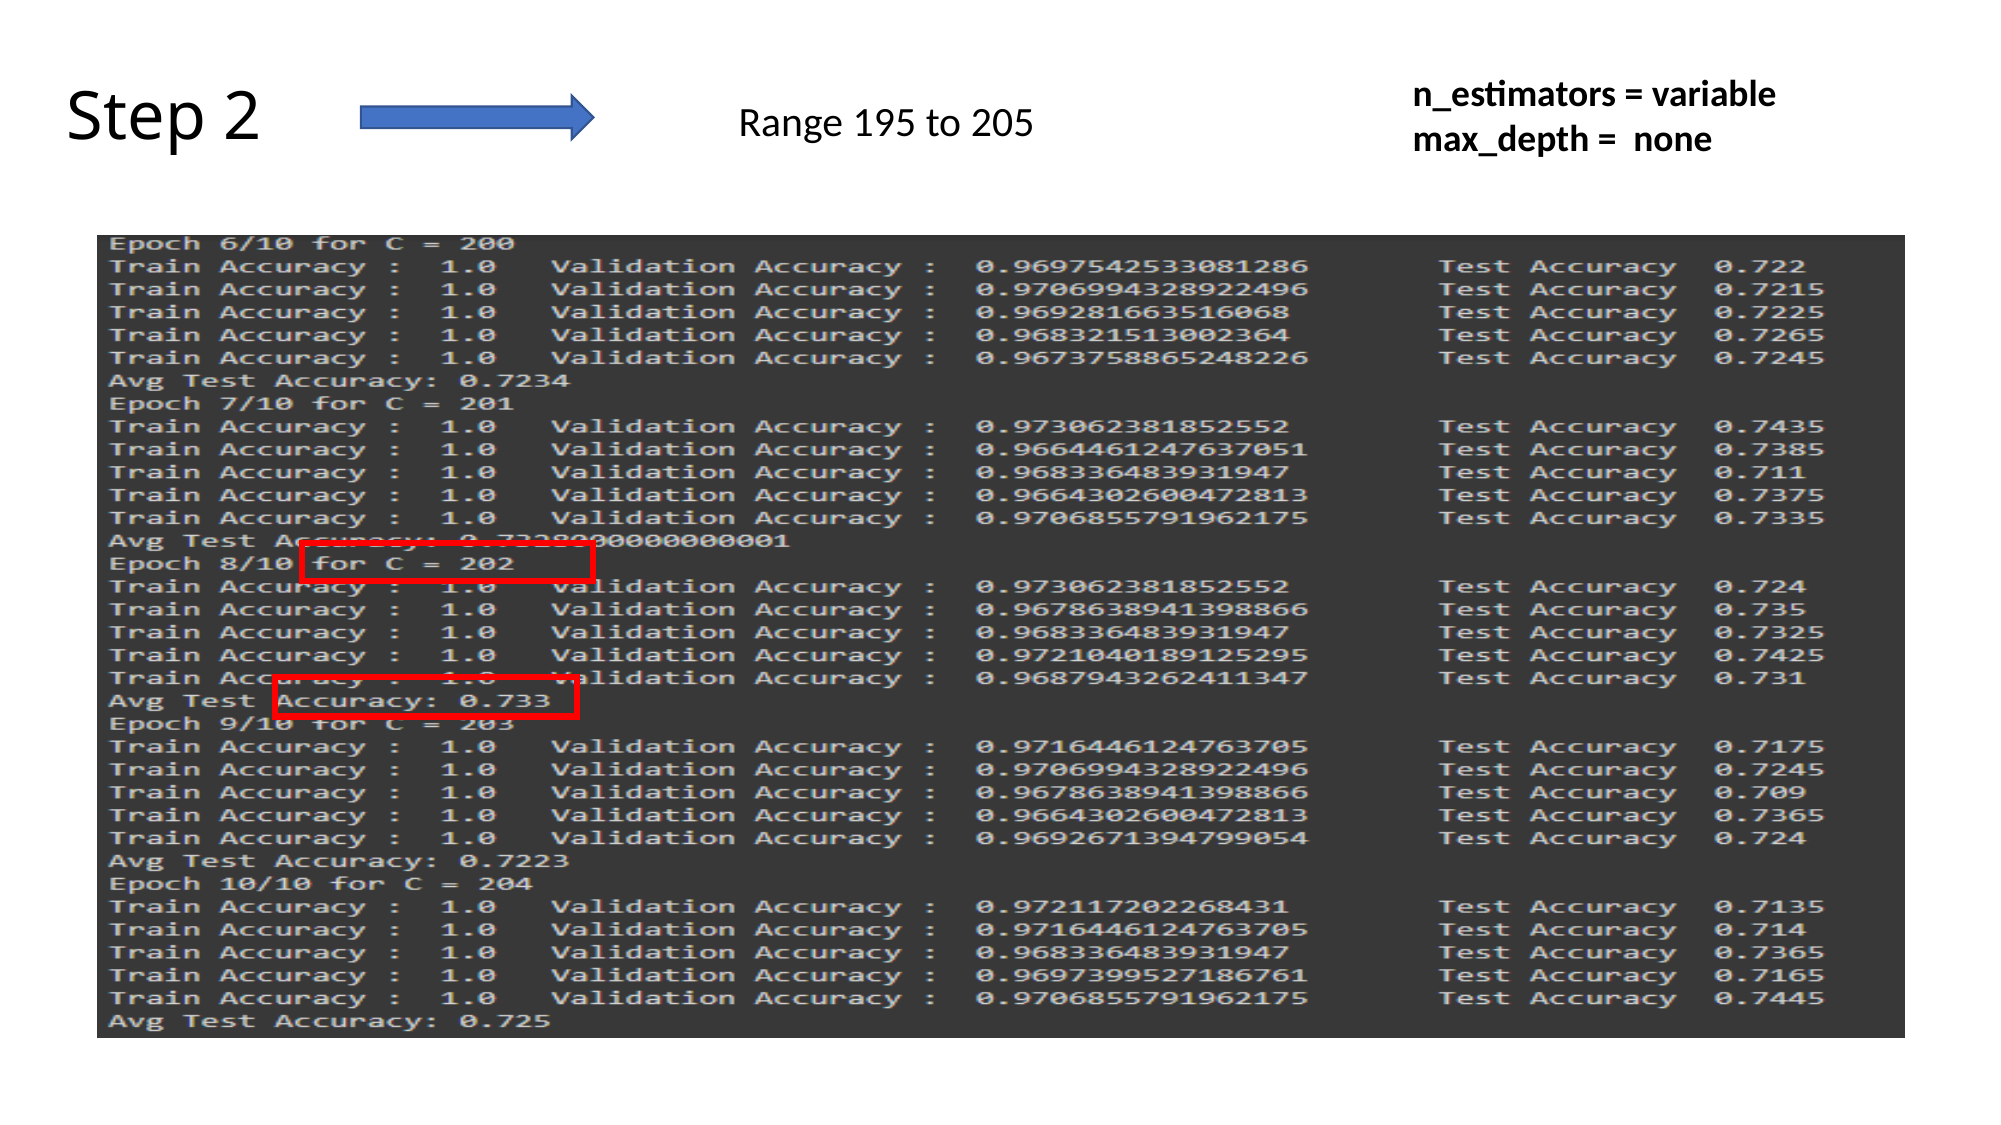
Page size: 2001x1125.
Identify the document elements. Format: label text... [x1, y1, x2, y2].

text_box Step 2 [52, 65, 320, 160]
text_box Range 195 to 205 [723, 87, 1090, 152]
text_box [359, 93, 595, 142]
text_box n_estimators = variable max_depth = none [1397, 62, 1823, 167]
picture [97, 235, 1905, 1038]
